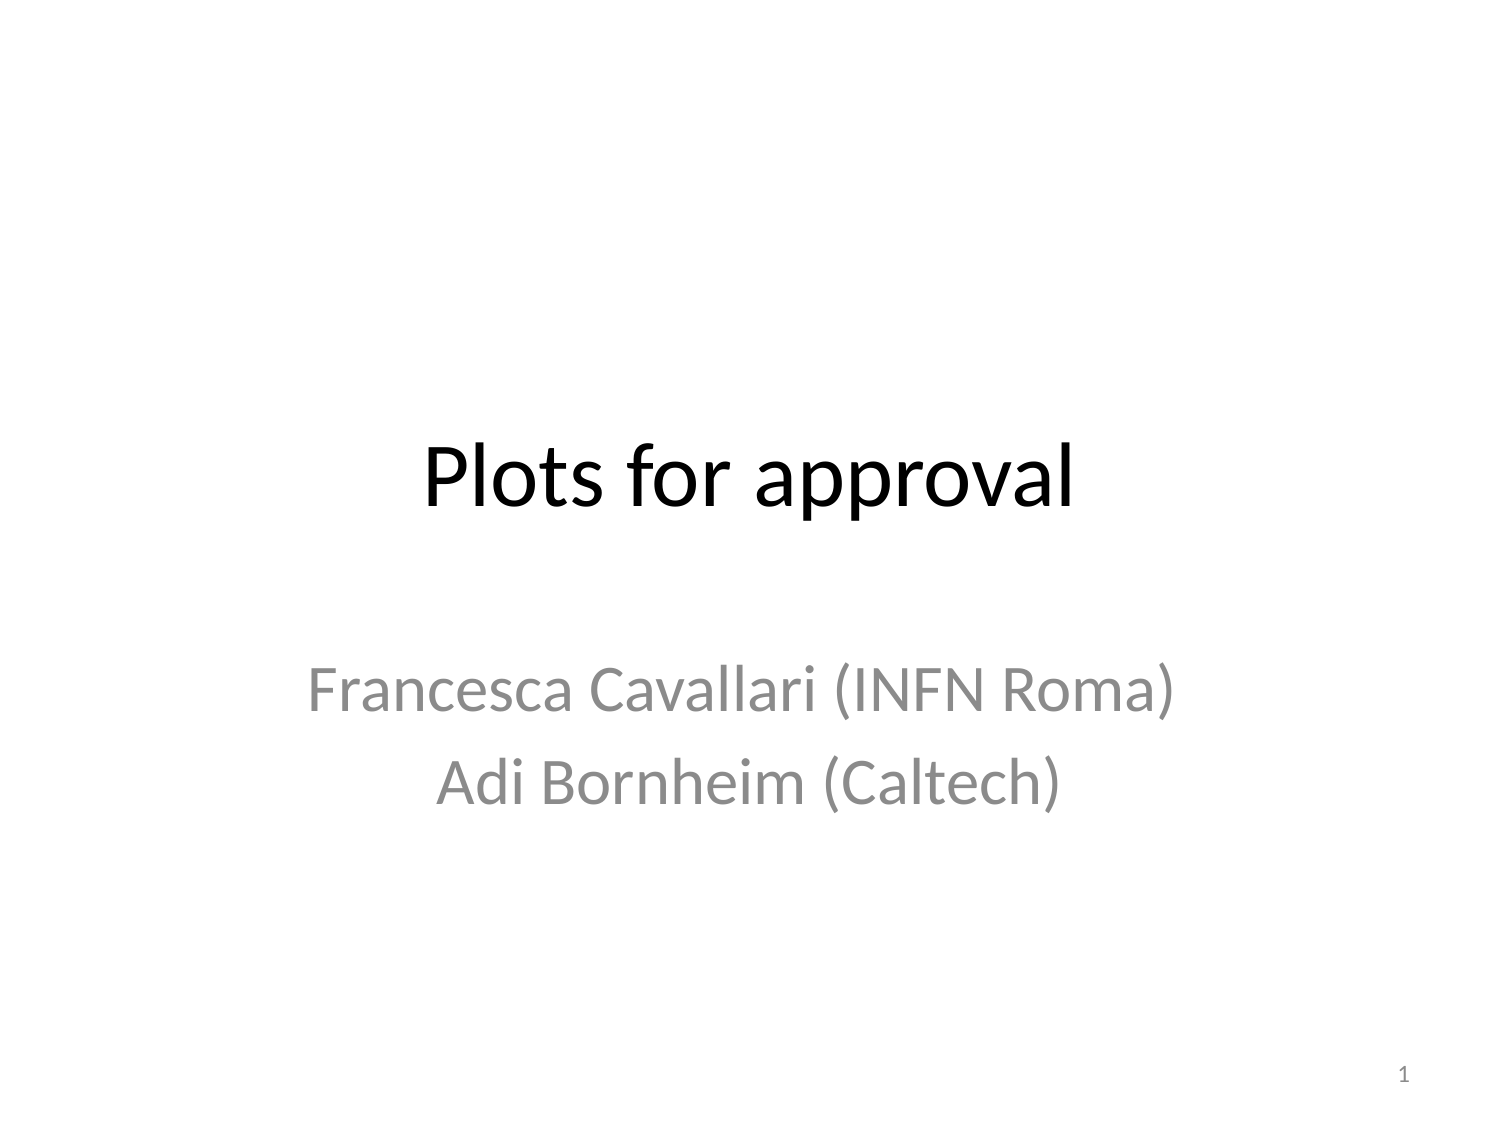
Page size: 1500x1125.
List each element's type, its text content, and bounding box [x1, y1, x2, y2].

title Plots for approval [112, 349, 1388, 591]
slide_number 1 [1074, 1042, 1425, 1103]
subtitle Francesca Cavallari (INFN Roma) Adi Bornheim (Caltech) [225, 637, 1275, 925]
